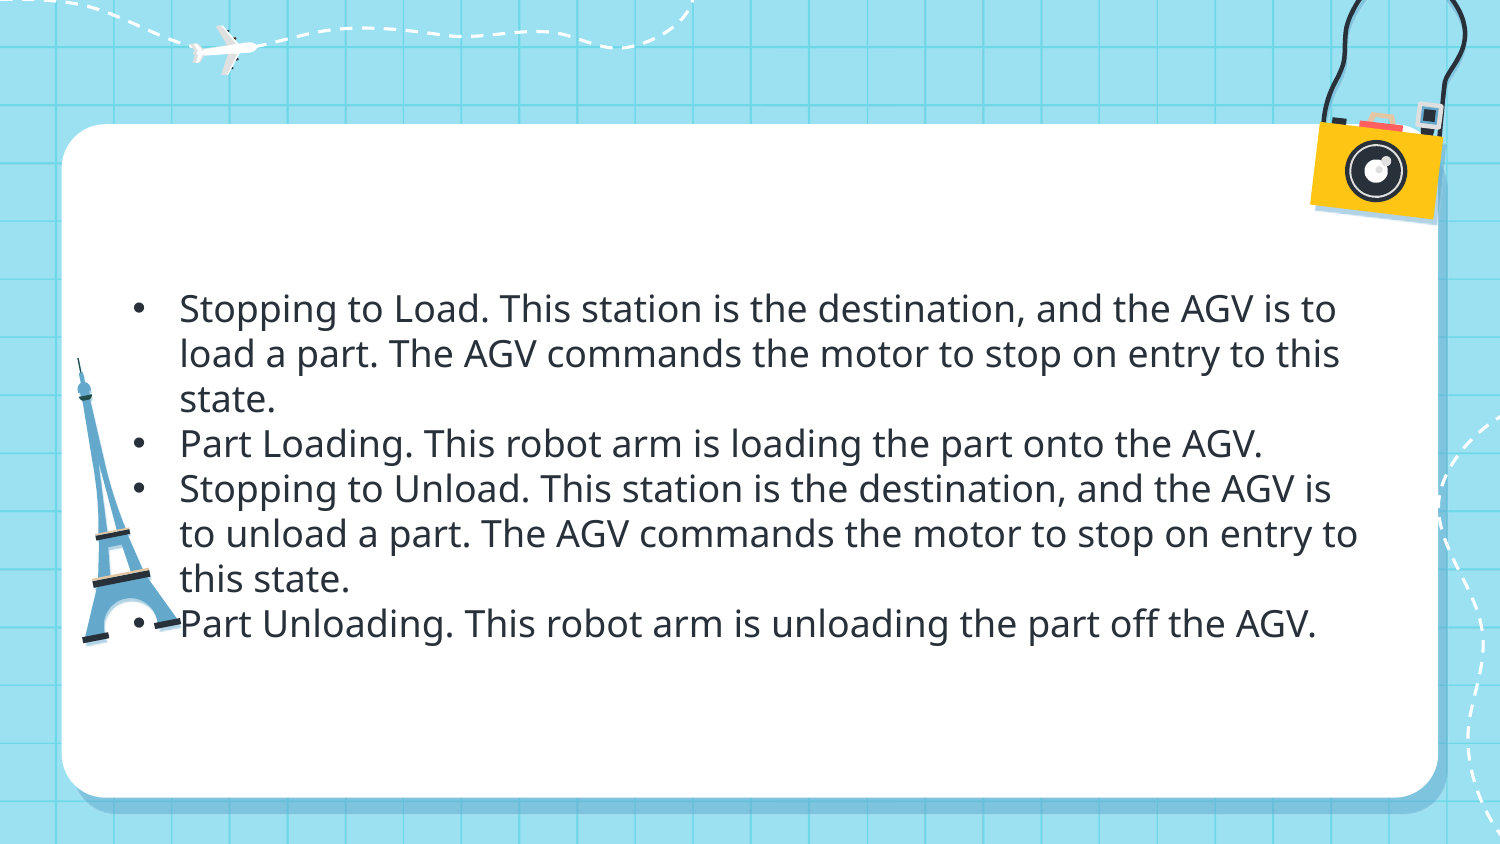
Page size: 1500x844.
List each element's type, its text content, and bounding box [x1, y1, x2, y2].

list Stopping to Load. This station is the destination, and the AGV is to load a part. The AGV commands the motor to stop on entry to this state. Part Loading. This robot arm is loading the part onto the AGV. Stopping to Unload. This station is the destination, and the AGV is to unload a part. The AGV commands the motor to stop on entry to this state. Part Unloading. This robot arm is unloading the part off the AGV. [117, 175, 1382, 755]
